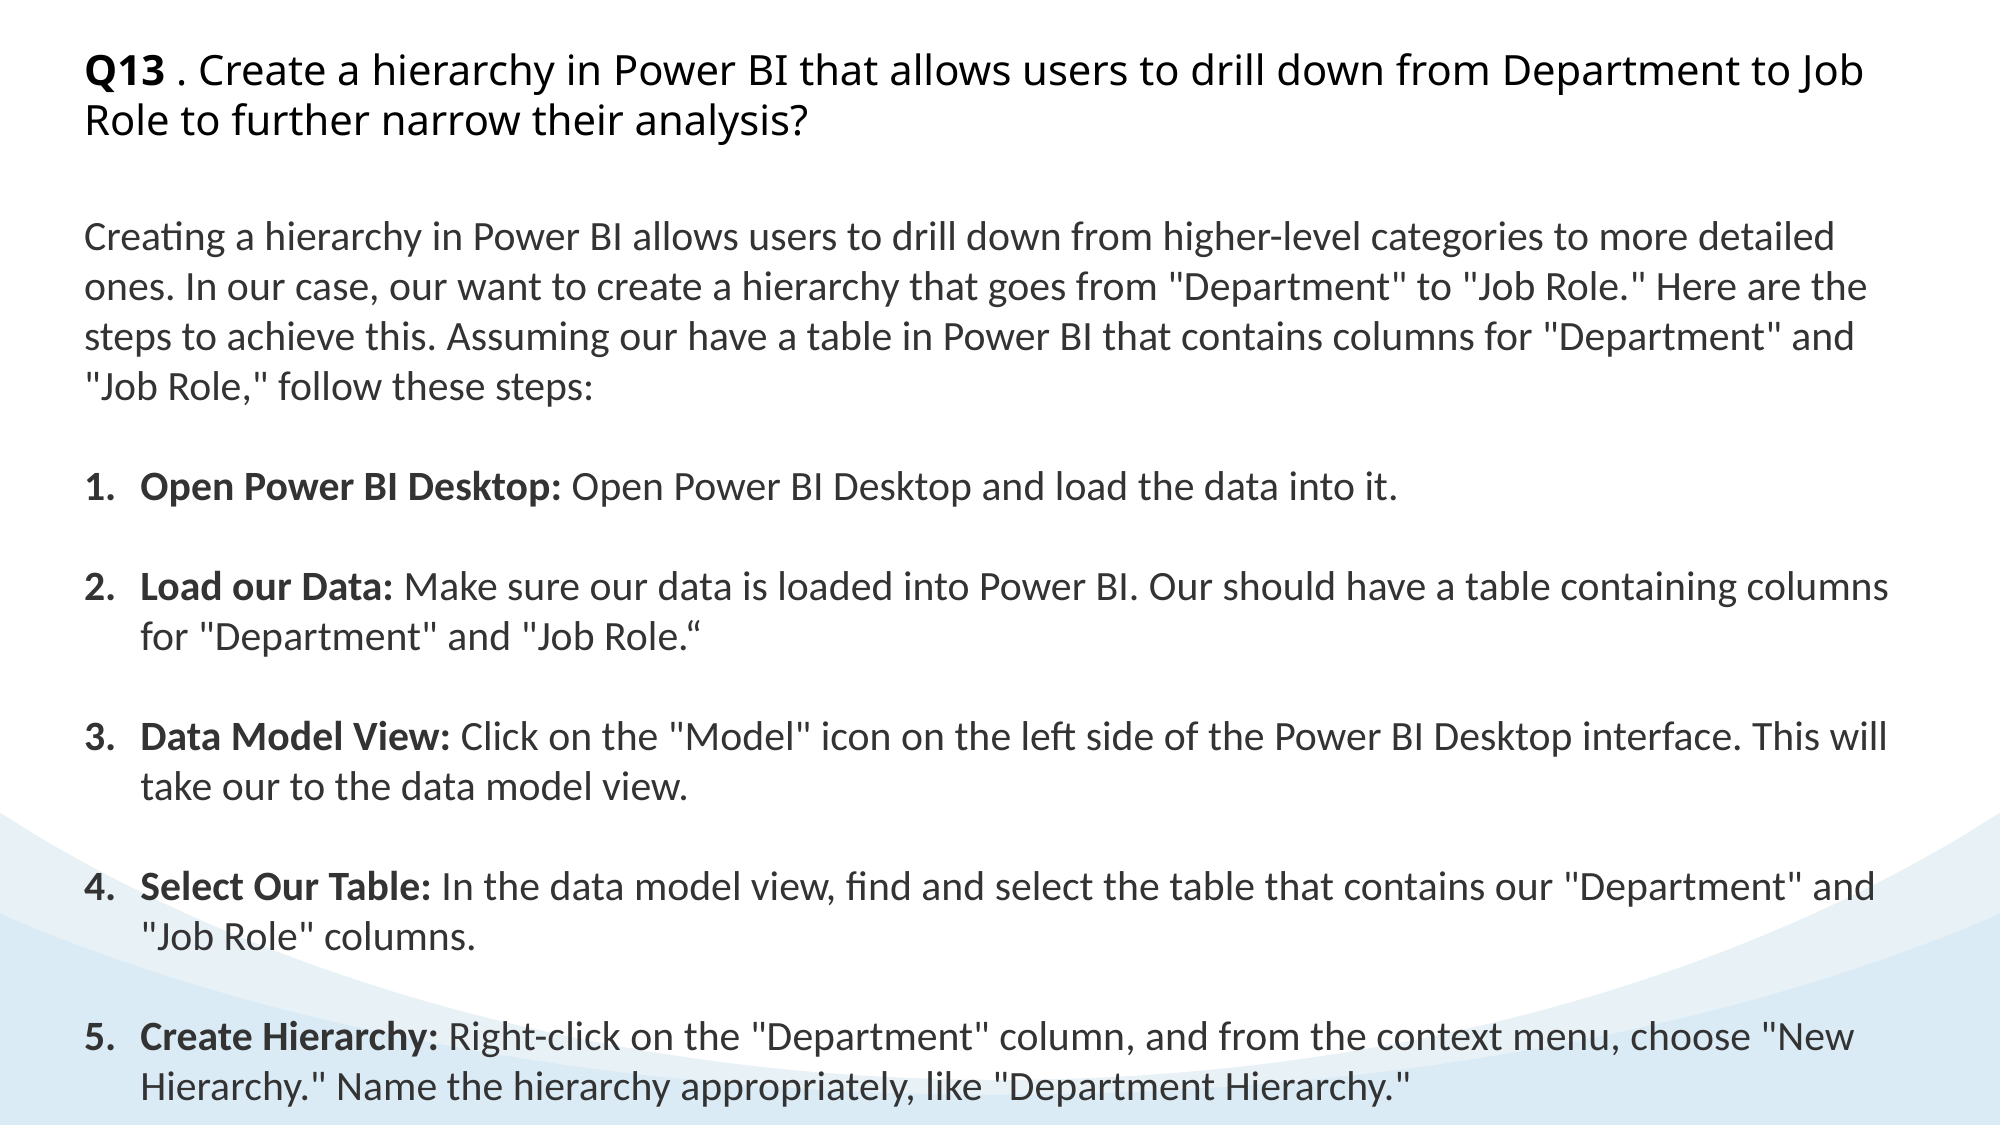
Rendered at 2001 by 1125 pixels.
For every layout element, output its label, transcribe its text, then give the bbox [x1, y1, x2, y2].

text_box Q13 . Create a hierarchy in Power BI that allows users to drill down from Department to Job Role to further narrow their analysis? [69, 36, 1931, 152]
text_box Creating a hierarchy in Power BI allows users to drill down from higher-level categories to more detailed ones. In our case, our want to create a hierarchy that goes from "Department" to "Job Role." Here are the steps to achieve this. Assuming our have a table in Power BI that contains columns for "Department" and "Job Role," follow these steps: Open Power BI Desktop: Open Power BI Desktop and load the data into it. Load our Data: Make sure our data is loaded into Power BI. Our should have a table containing columns for "Department" and "Job Role.“ Data Model View: Click on the "Model" icon on the left side of the Power BI Desktop interface. This will take our to the data model view. Select Our Table: In the data model view, find and select the table that contains our "Department" and "Job Role" columns. Create Hierarchy: Right-click on the "Department" column, and from the context menu, choose "New Hierarchy." Name the hierarchy appropriately, like "Department Hierarchy." [69, 201, 1931, 812]
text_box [0, 812, 2000, 1125]
